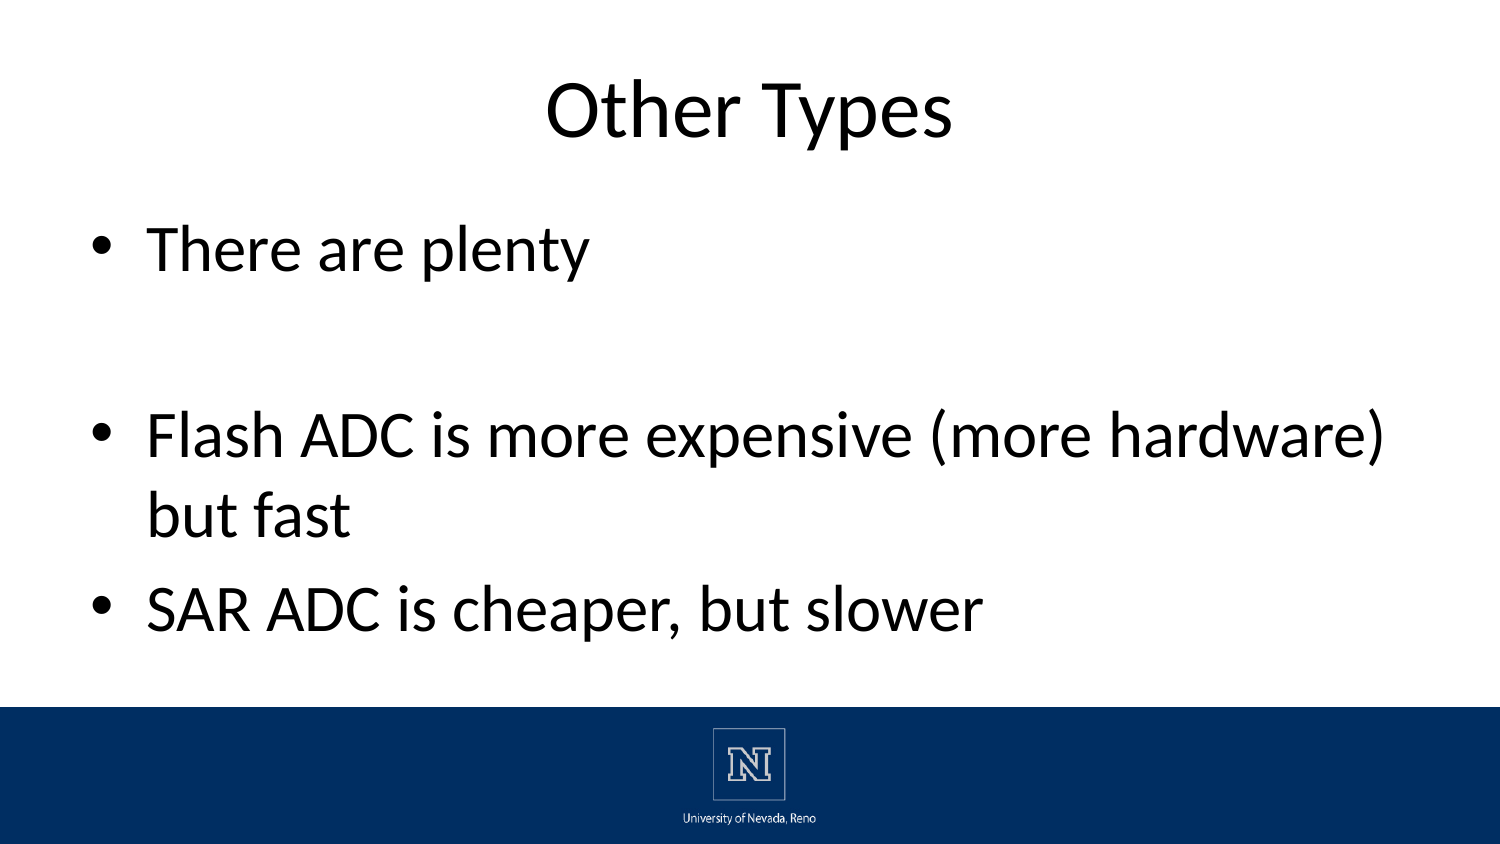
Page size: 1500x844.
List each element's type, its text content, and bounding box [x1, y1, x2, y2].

list There are plenty Flash ADC is more expensive (more hardware) but fast SAR ADC is cheaper, but slower [75, 196, 1425, 754]
title Other Types [75, 33, 1425, 175]
picture [0, 707, 1500, 844]
